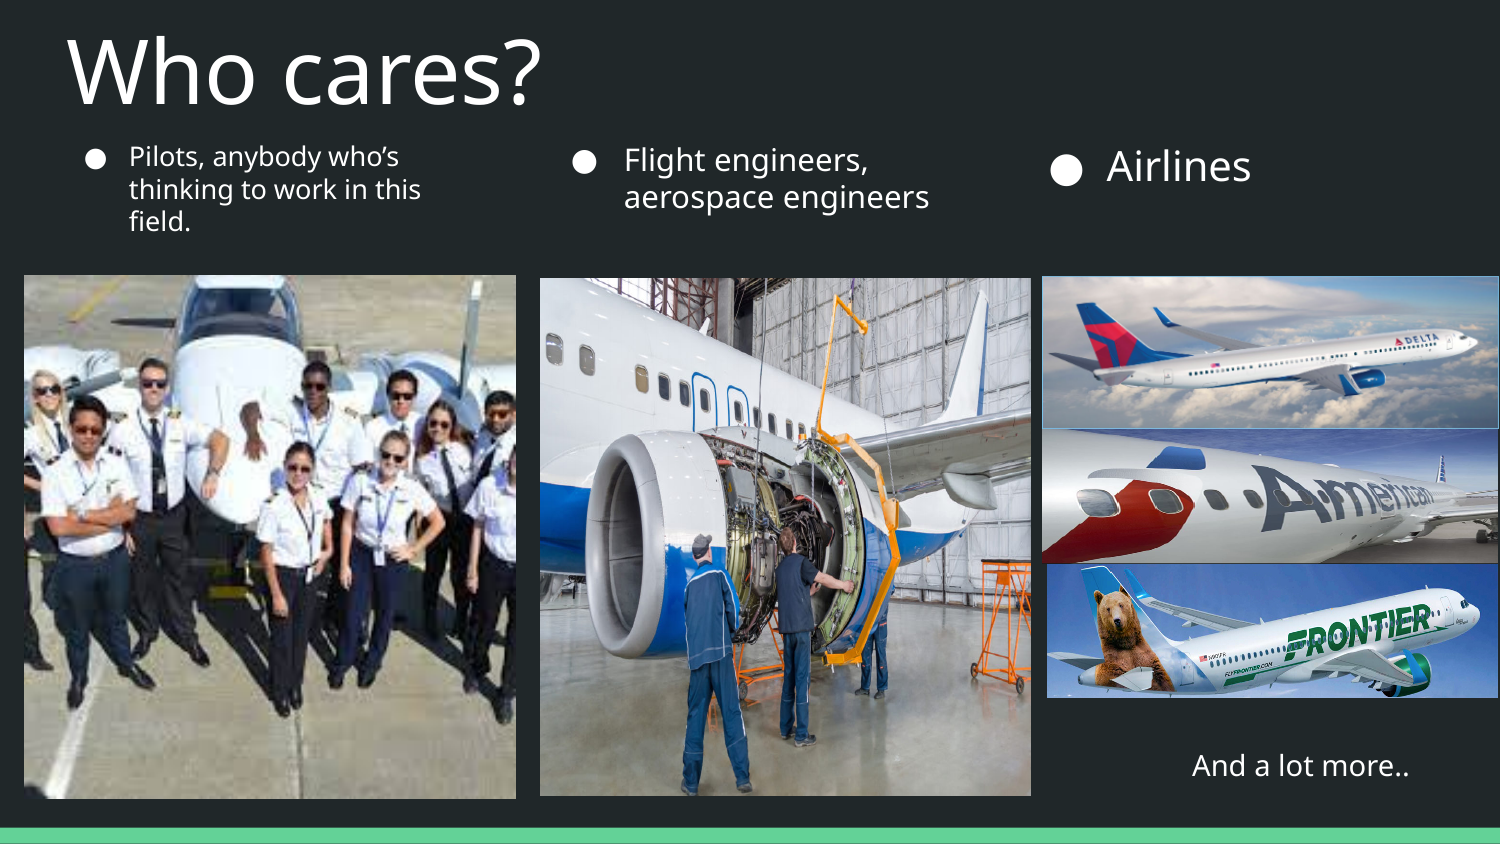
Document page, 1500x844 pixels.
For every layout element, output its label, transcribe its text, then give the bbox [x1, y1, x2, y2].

picture [539, 278, 1031, 796]
title Who cares? [51, 0, 1449, 94]
list Pilots, anybody who’s thinking to work in this field. [51, 124, 484, 254]
text_box And a lot more.. [1177, 732, 1500, 798]
picture [1042, 274, 1500, 698]
list Airlines [1016, 124, 1449, 254]
picture [24, 274, 516, 799]
list Flight engineers, aerospace engineers [533, 124, 967, 254]
